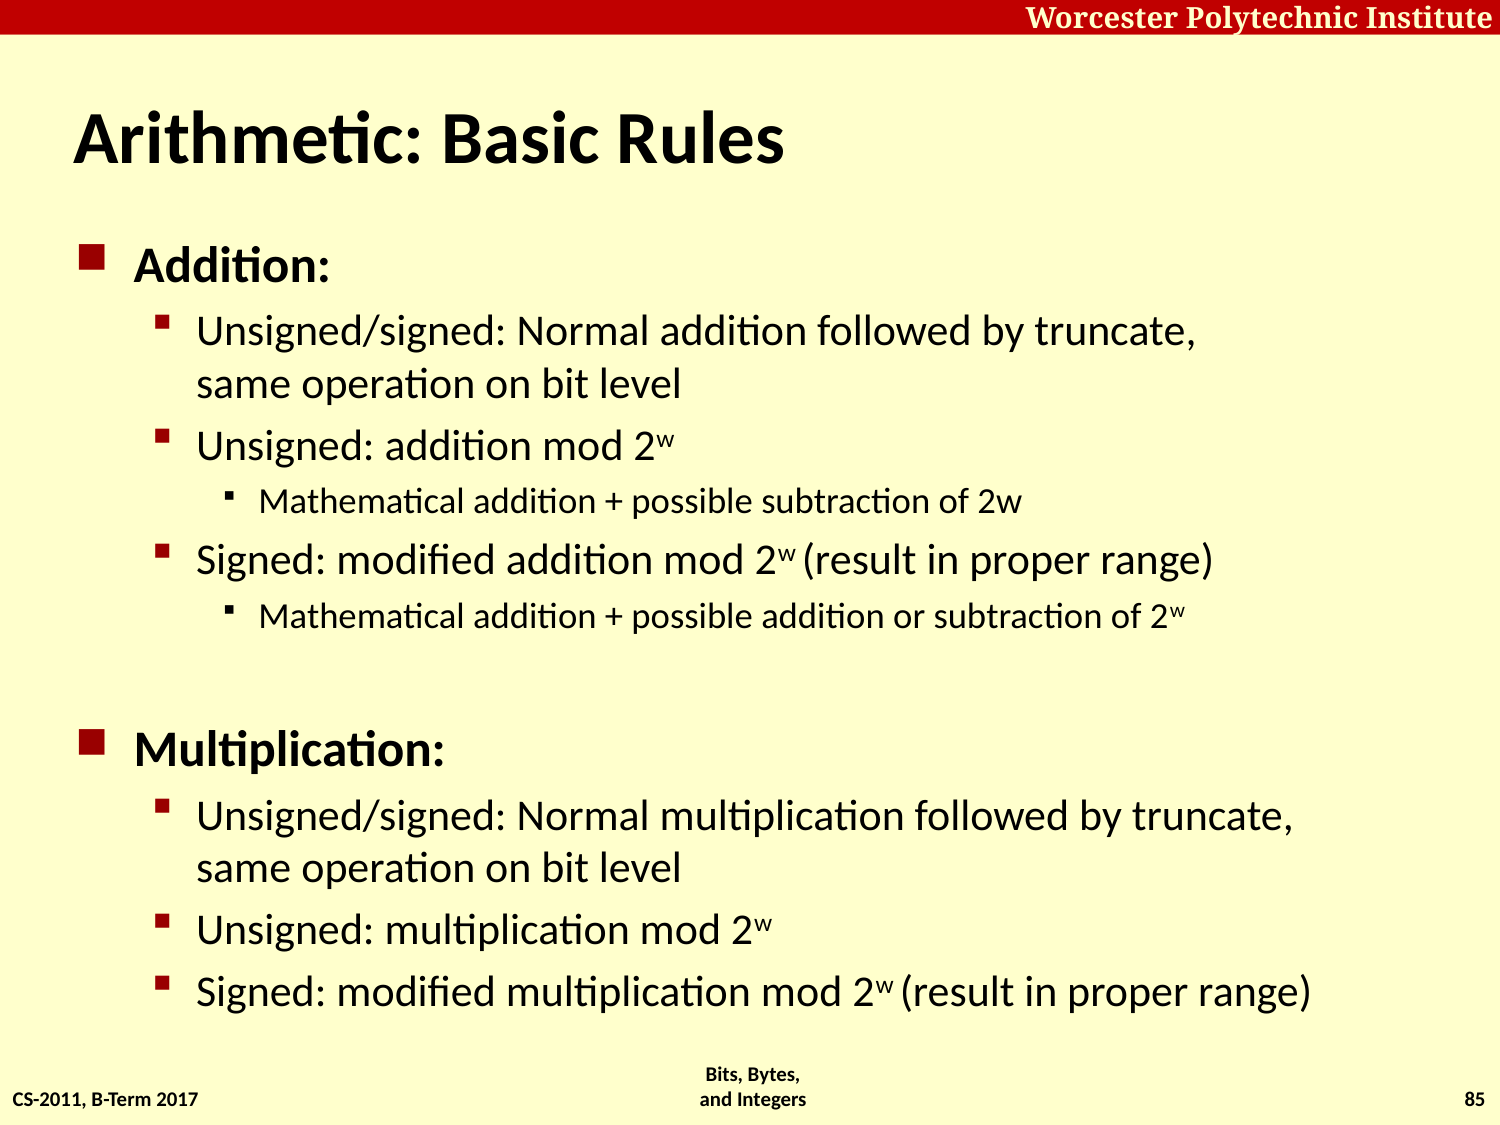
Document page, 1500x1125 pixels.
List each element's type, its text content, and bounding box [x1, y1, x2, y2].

title Arithmetic: Basic Rules [58, 71, 1305, 197]
footer Bits, Bytes, and Integers [691, 1084, 809, 1111]
list Addition: Unsigned/signed: Normal addition followed by truncate, same operation on bit level Unsigned: addition mod 2w Mathematical addition + possible subtraction of 2w Signed: modified addition mod 2w (result in proper range) Mathematical addition + possible addition or subtraction of 2w Multiplication: Unsigned/signed: Normal multiplication followed by truncate, same operation on bit level Unsigned: multiplication mod 2w Signed: modified multiplication mod 2w (result in proper range) [64, 223, 1361, 1040]
slide_number 85 [1460, 1085, 1486, 1111]
slide_number CS-2011, B-Term 2017 [12, 1085, 205, 1111]
